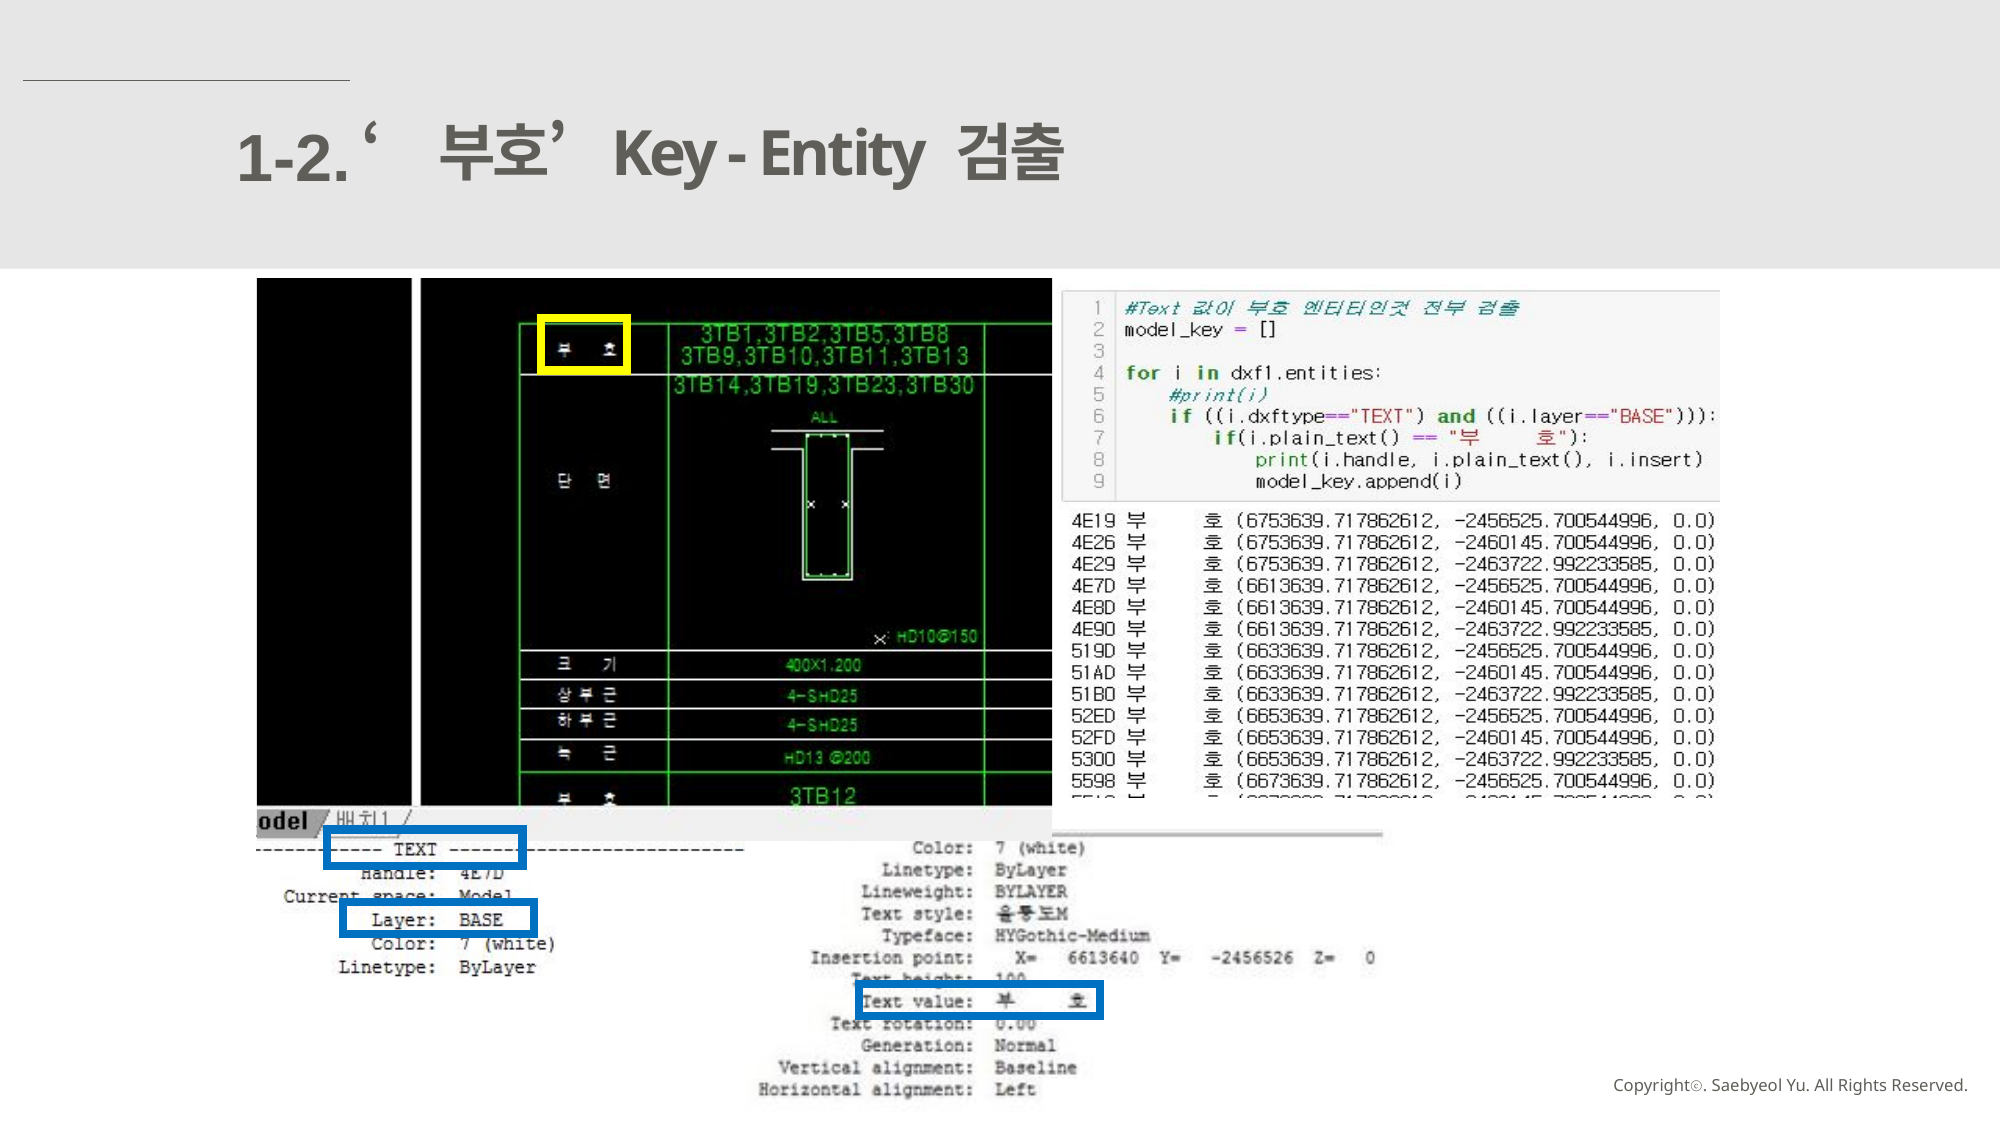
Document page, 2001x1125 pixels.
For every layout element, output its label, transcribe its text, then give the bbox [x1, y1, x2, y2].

picture [256, 278, 1400, 1125]
text_box [0, 0, 2000, 270]
picture [1057, 284, 1720, 798]
text_box 1-2. [221, 106, 366, 202]
text_box ‘부호’ Key - Entity 검출 [346, 105, 1083, 196]
